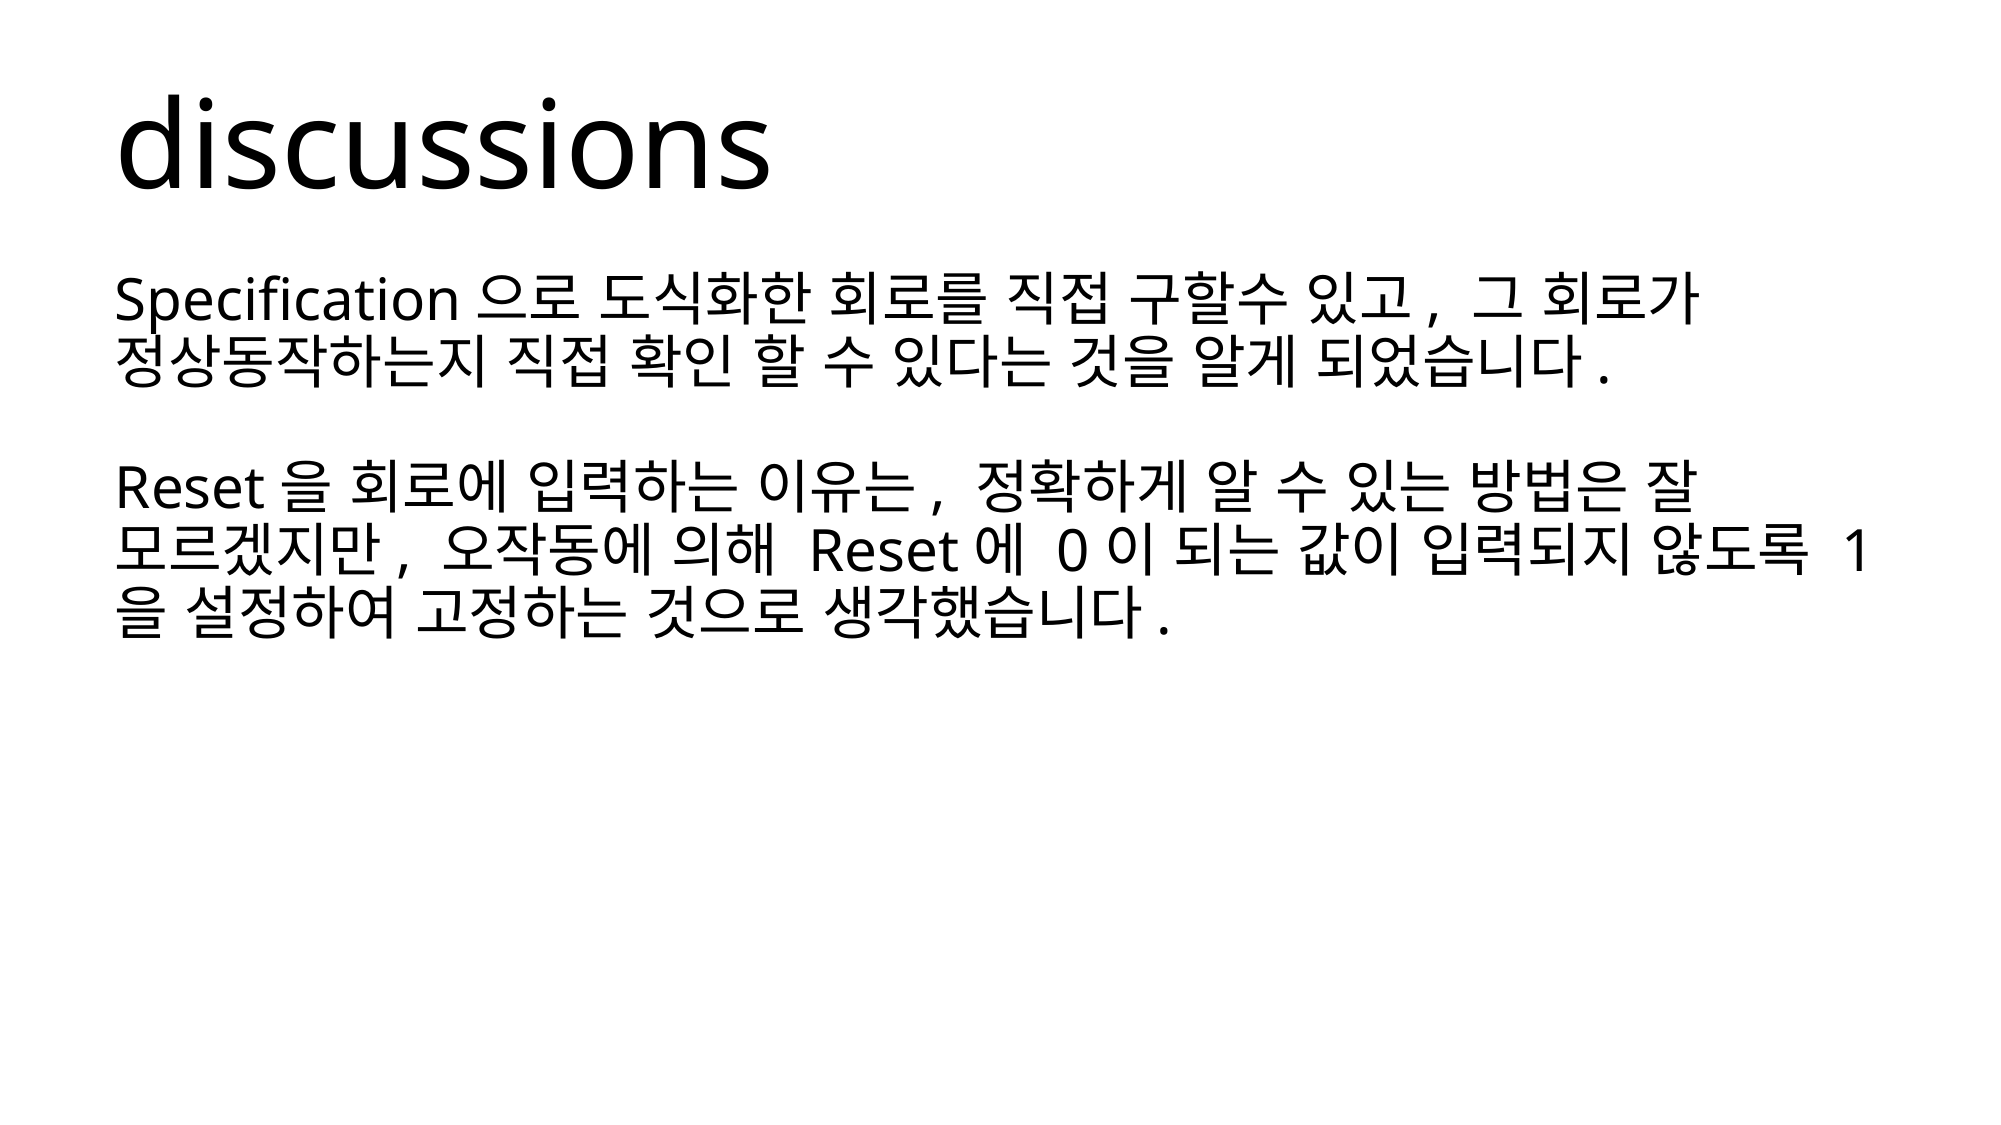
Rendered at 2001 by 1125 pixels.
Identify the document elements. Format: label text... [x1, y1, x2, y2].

list Specification으로 도식화한 회로를 직접 구할수 있고, 그 회로가 정상동작하는지 직접 확인 할 수 있다는 것을 알게 되었습니다. Reset을 회로에 입력하는 이유는, 정확하게 알 수 있는 방법은 잘 모르겠지만, 오작동에 의해 Reset에 0이 되는 값이 입력되지 않도록 1을 설정하여 고정하는 것으로 생각했습니다. [99, 262, 1901, 1006]
title discussions [99, 45, 1901, 233]
